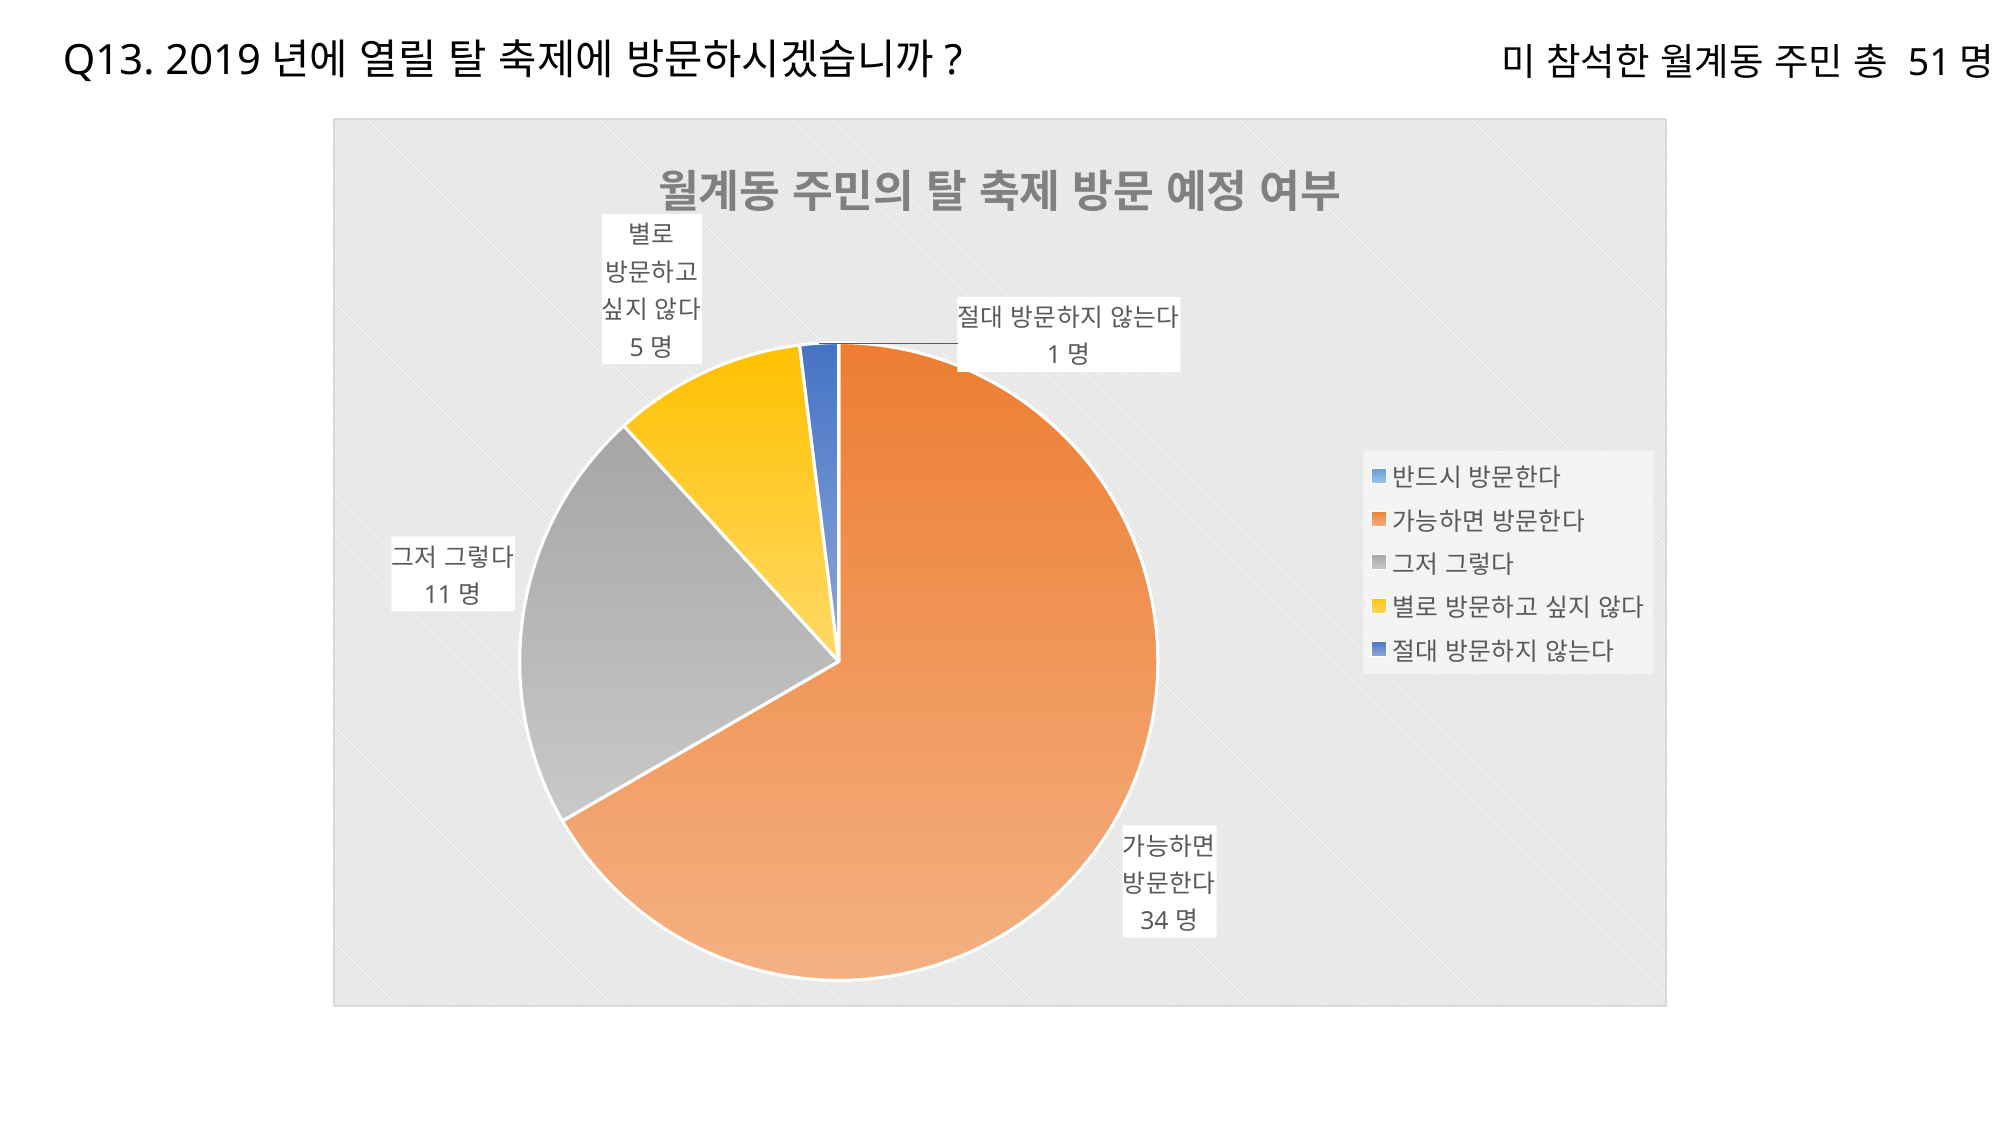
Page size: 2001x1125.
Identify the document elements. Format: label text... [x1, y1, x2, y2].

chart [333, 117, 1667, 1007]
text_box Q13. 2019년에 열릴 탈 축제에 방문하시겠습니까? [48, 25, 978, 91]
text_box 미 참석한 월계동 주민 총 51명 [1486, 30, 2000, 91]
